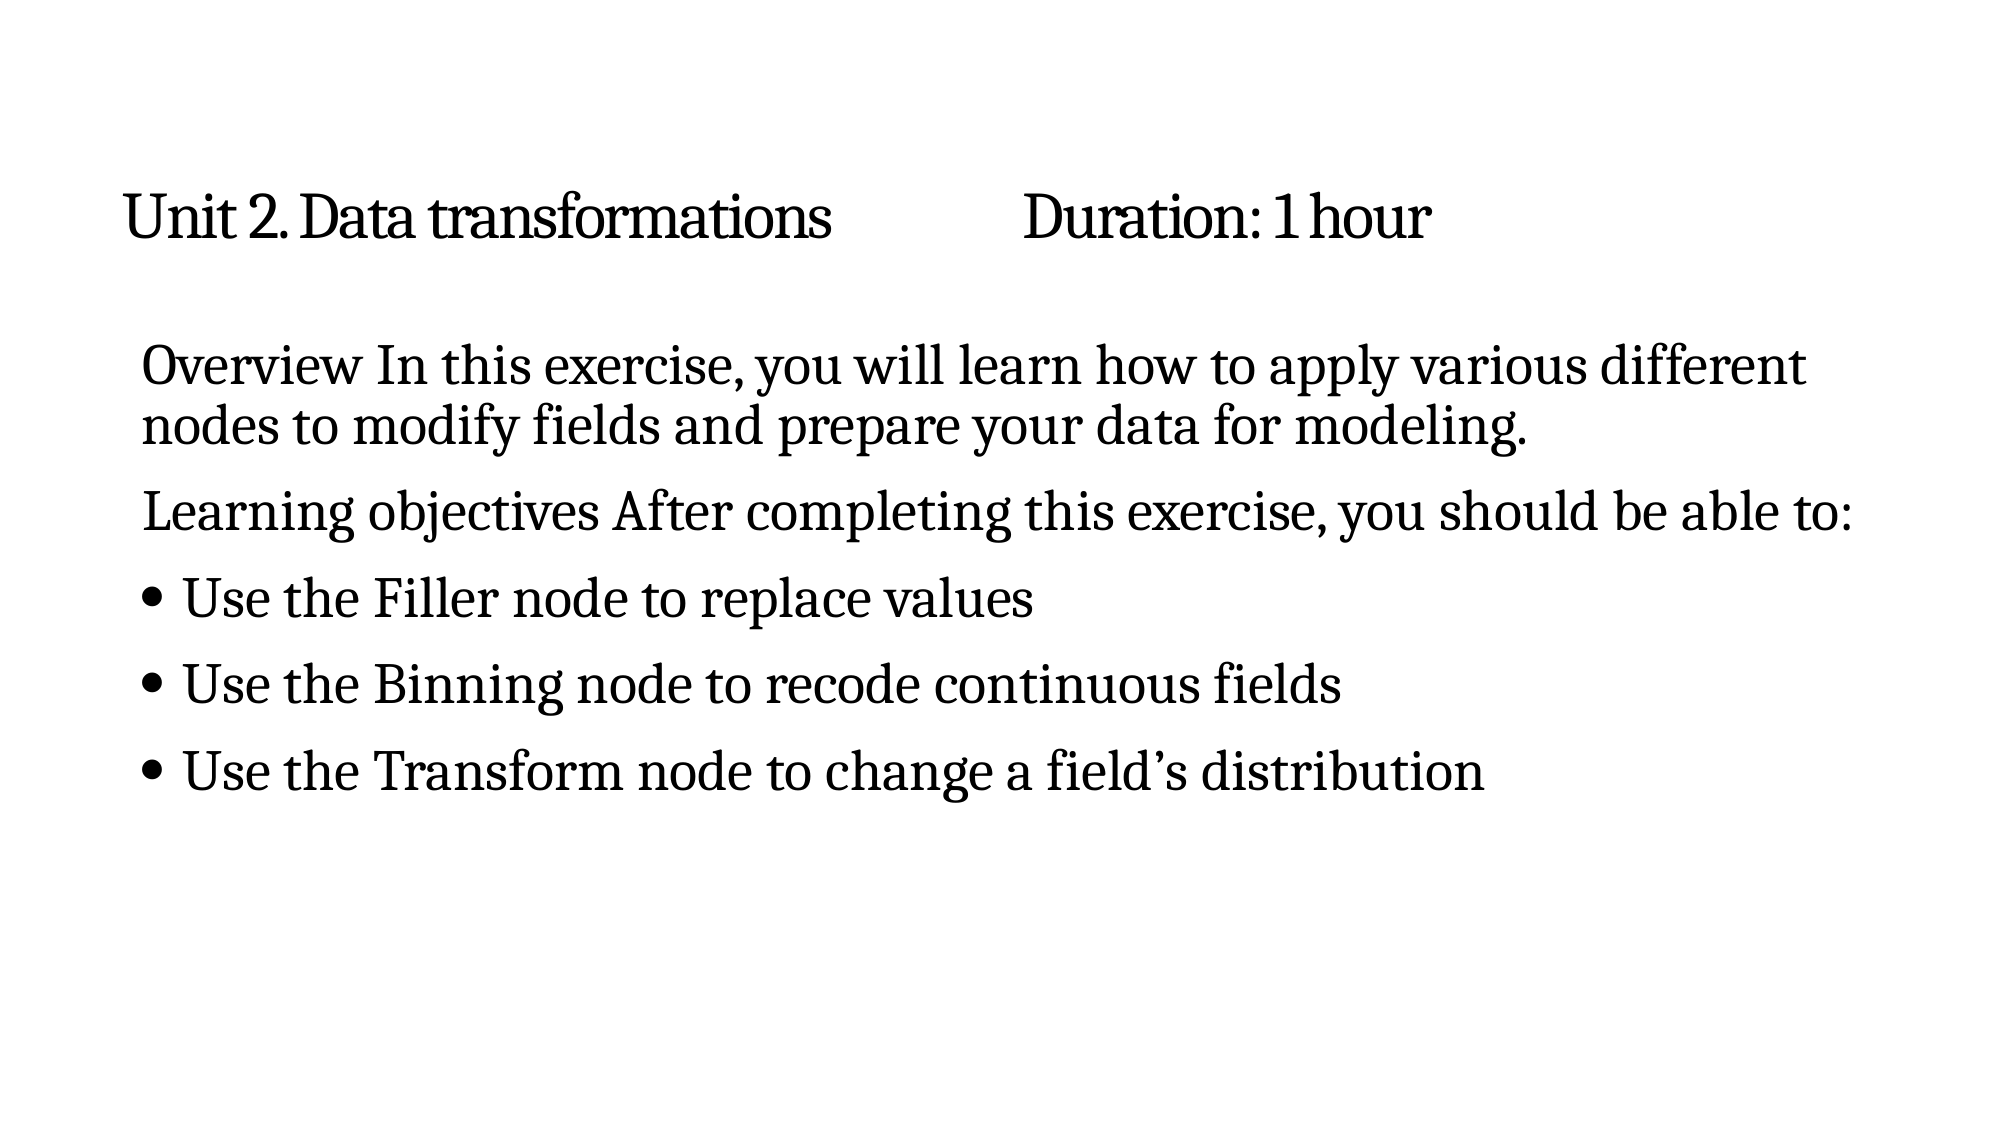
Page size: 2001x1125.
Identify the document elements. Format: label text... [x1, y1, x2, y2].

list Overview In this exercise, you will learn how to apply various different nodes to modify fields and prepare your data for modeling. Learning objectives After completing this exercise, you should be able to:  Use the Filler node to replace values  Use the Binning node to recode continuous fields  Use the Transform node to change a field’s distribution [111, 329, 1876, 948]
title Unit 2. Data transformations Duration: 1 hour [107, 81, 1875, 354]
